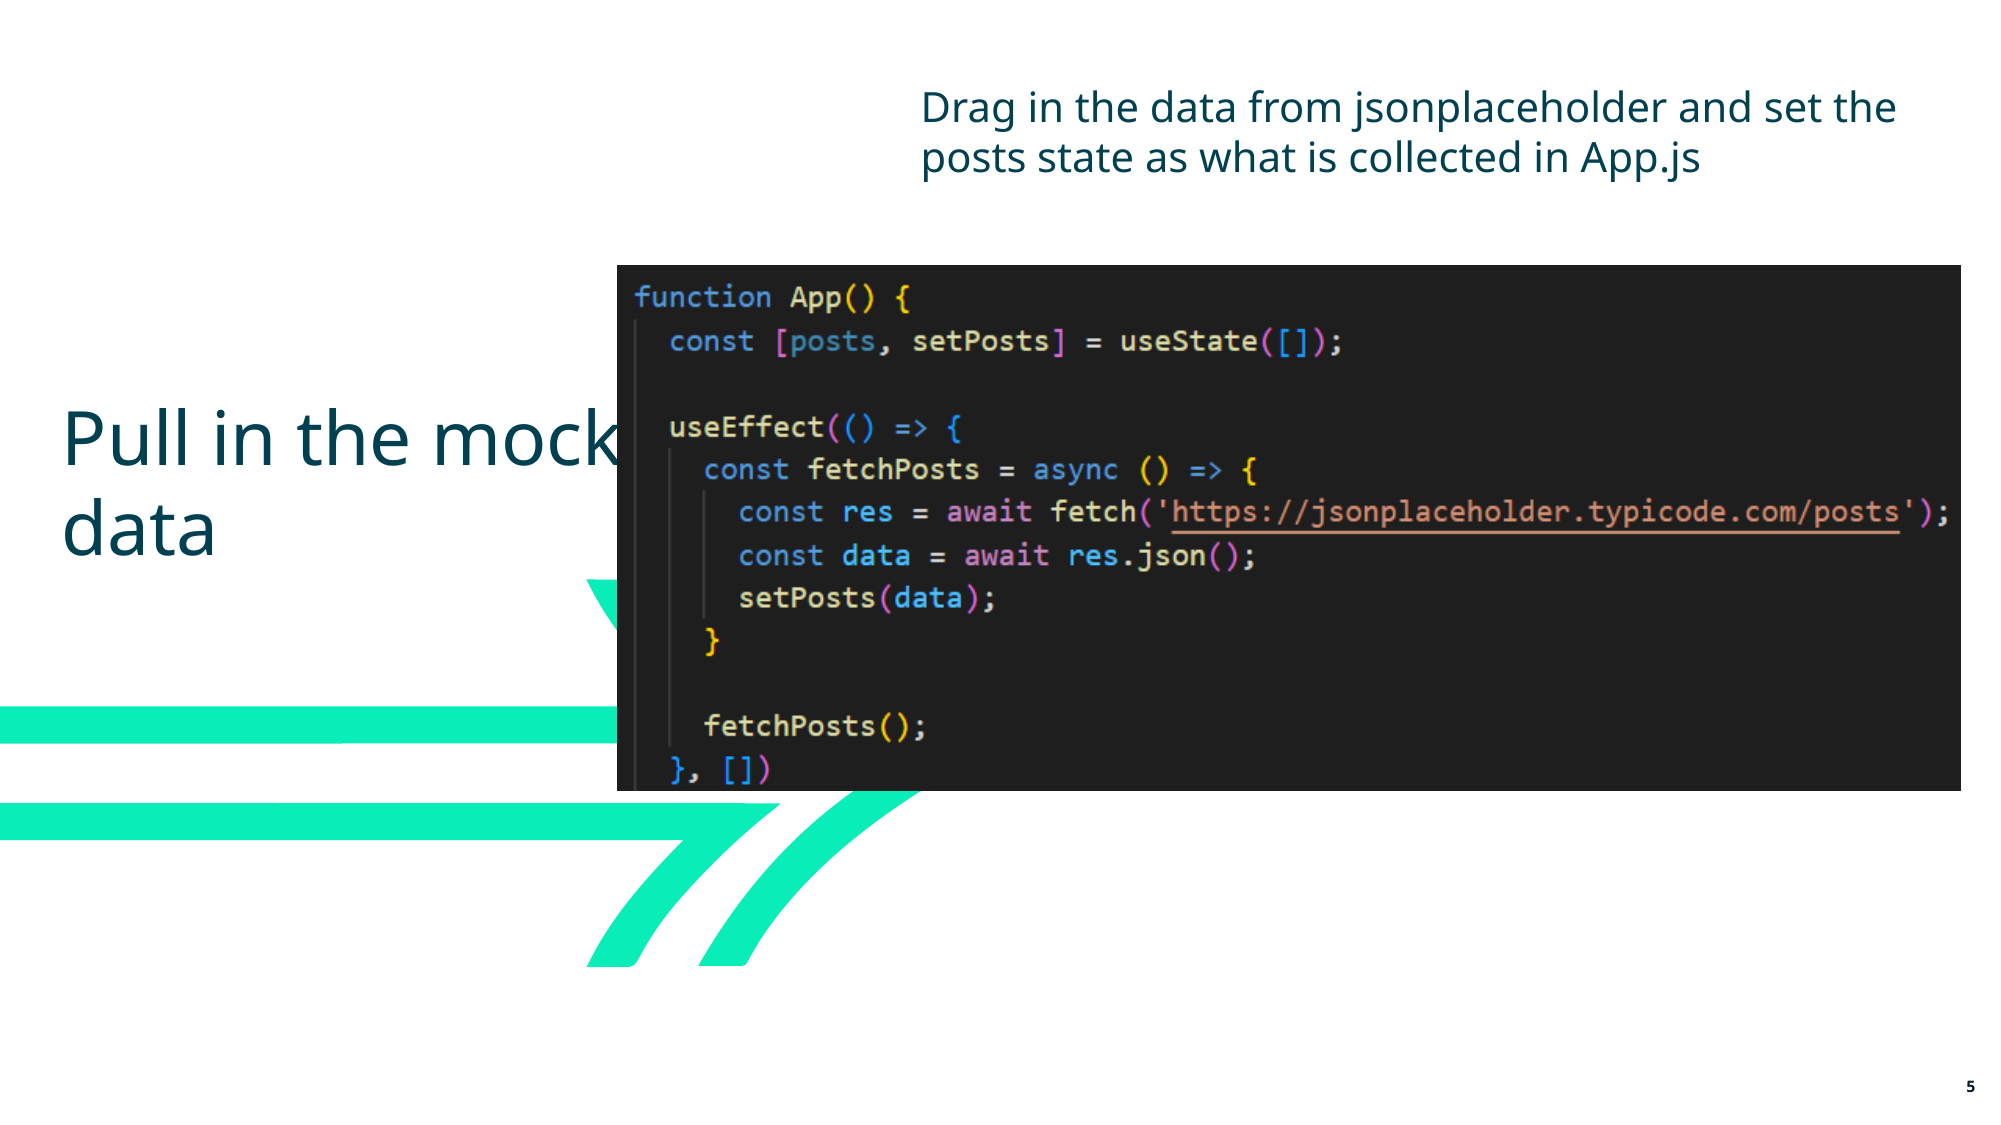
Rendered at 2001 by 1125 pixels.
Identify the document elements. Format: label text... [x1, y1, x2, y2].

slide_number 5 [1846, 1068, 1976, 1098]
picture [617, 265, 1961, 791]
list Pull in the mock data [61, 450, 617, 571]
text_box Drag in the data from jsonplaceholder and set the posts state as what is collected in App.js [920, 81, 1911, 265]
